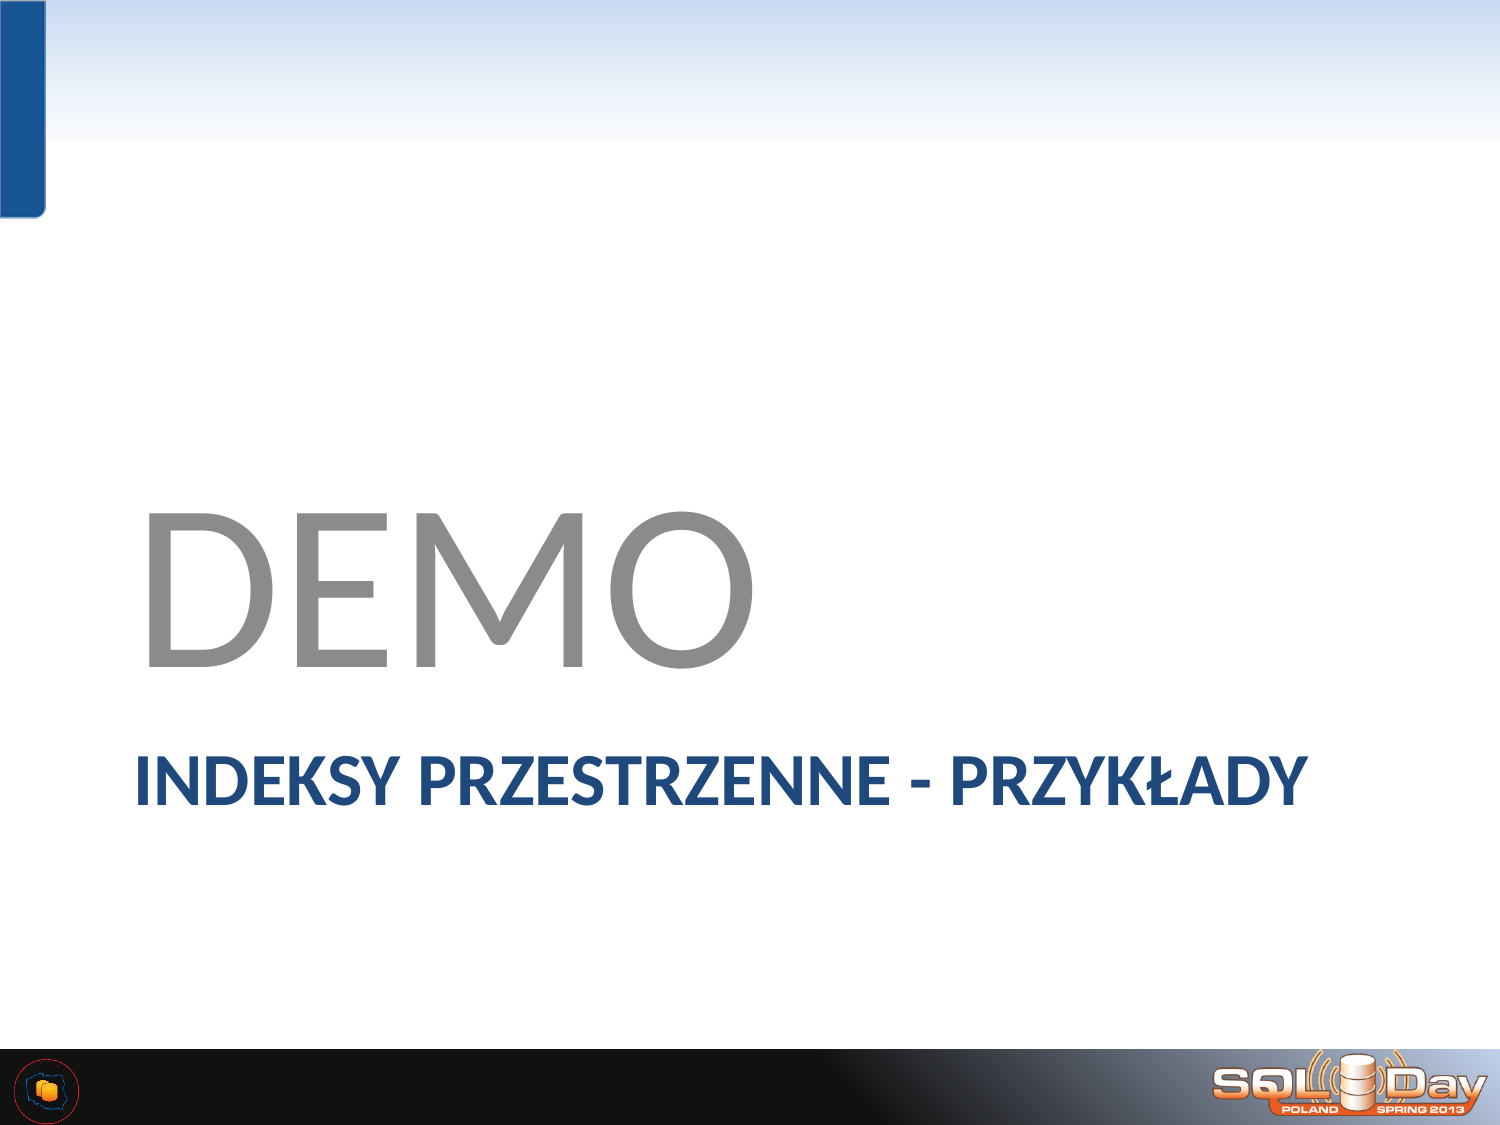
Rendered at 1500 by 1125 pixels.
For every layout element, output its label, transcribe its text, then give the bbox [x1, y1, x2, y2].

list DEMO [118, 476, 1394, 723]
picture [0, 0, 46, 219]
picture [1212, 1049, 1488, 1116]
picture [12, 1057, 80, 1125]
title Indeksy przestrzenne - Przykłady [118, 723, 1394, 947]
